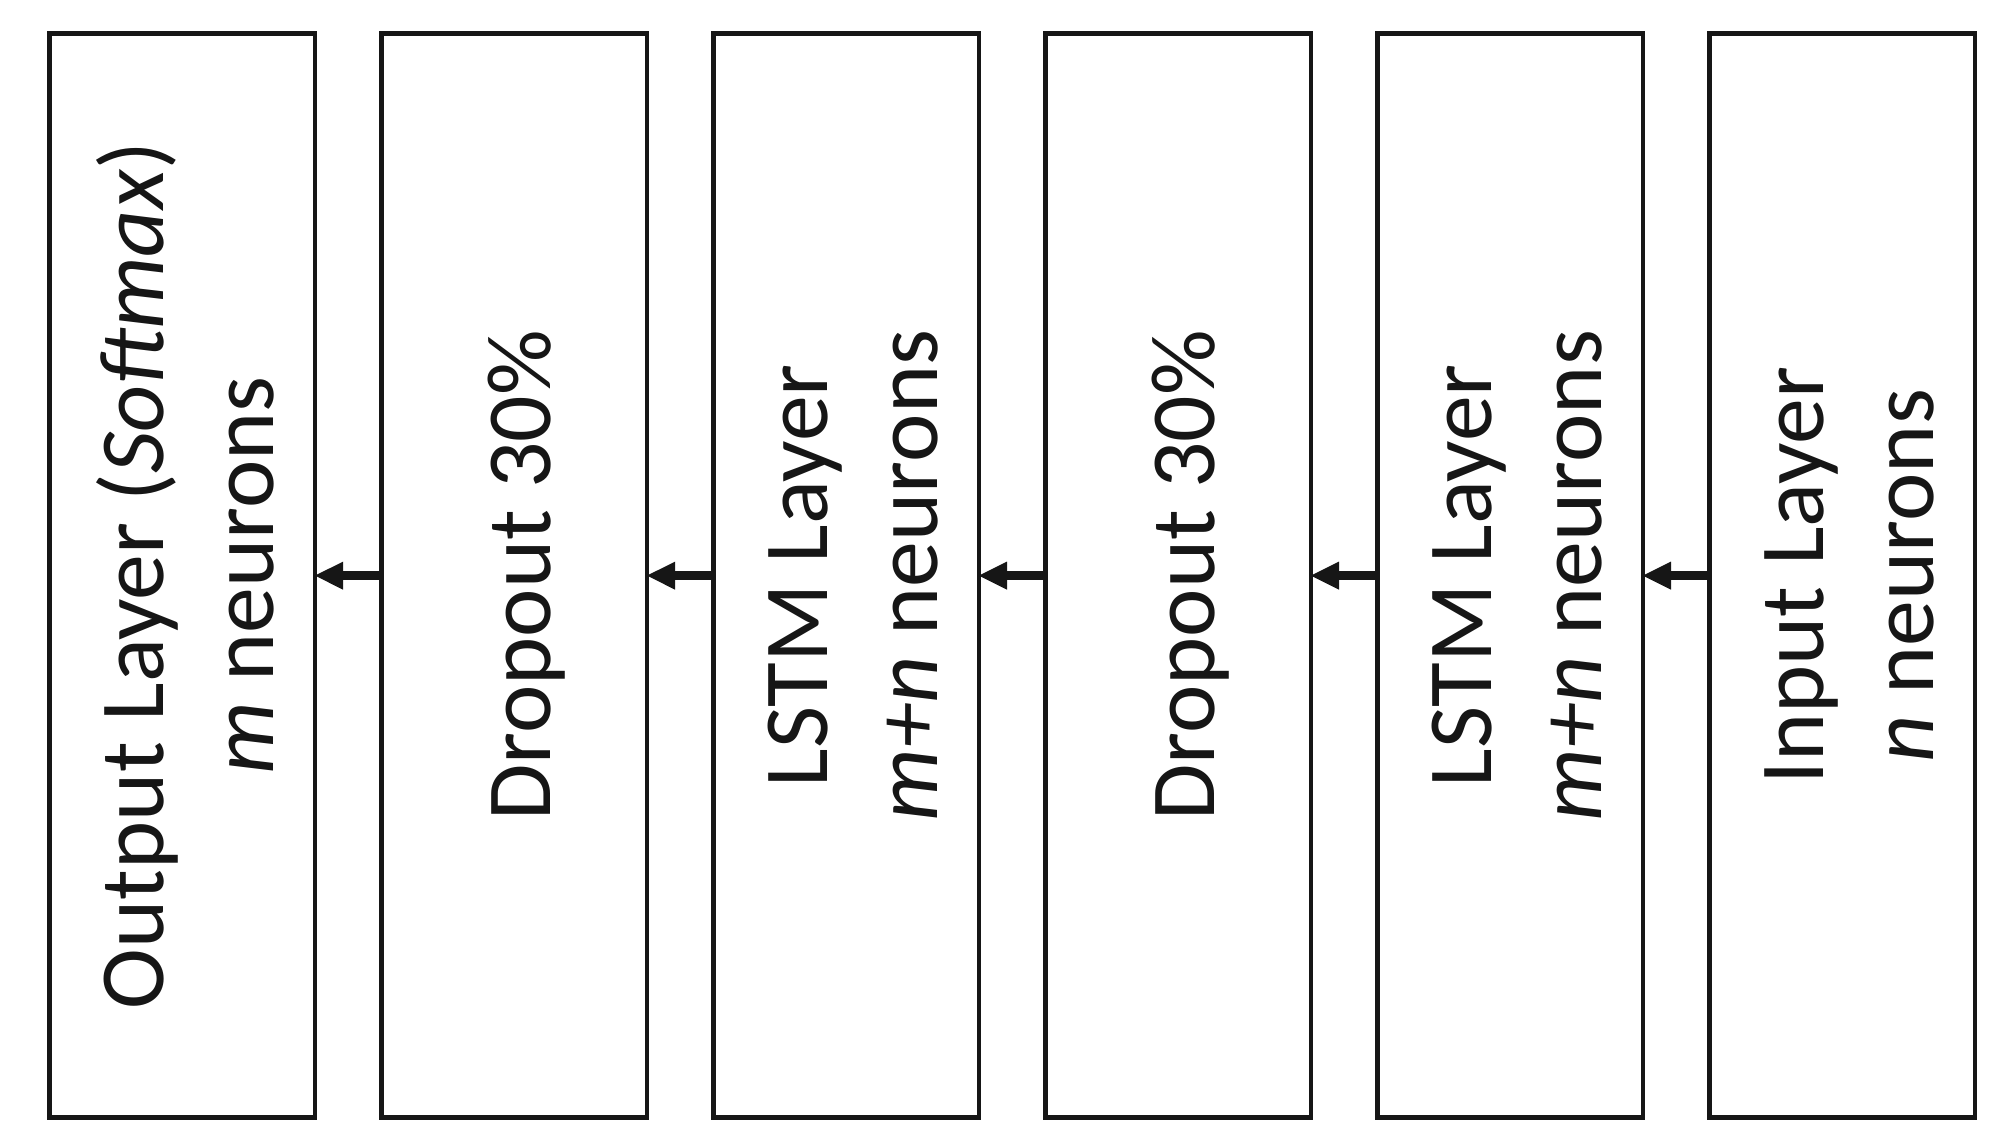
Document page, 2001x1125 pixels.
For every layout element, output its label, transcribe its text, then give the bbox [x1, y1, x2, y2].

text_box Dropout 30% [380, 32, 648, 1119]
text_box Input Layer n neurons [1708, 32, 1976, 1119]
text_box LSTM Layer m+n neurons [1376, 32, 1644, 1119]
text_box LSTM Layer m+n neurons [712, 32, 980, 1119]
text_box Dropout 30% [1044, 32, 1312, 1119]
text_box Output Layer (Softmax) m neurons [48, 32, 316, 1119]
